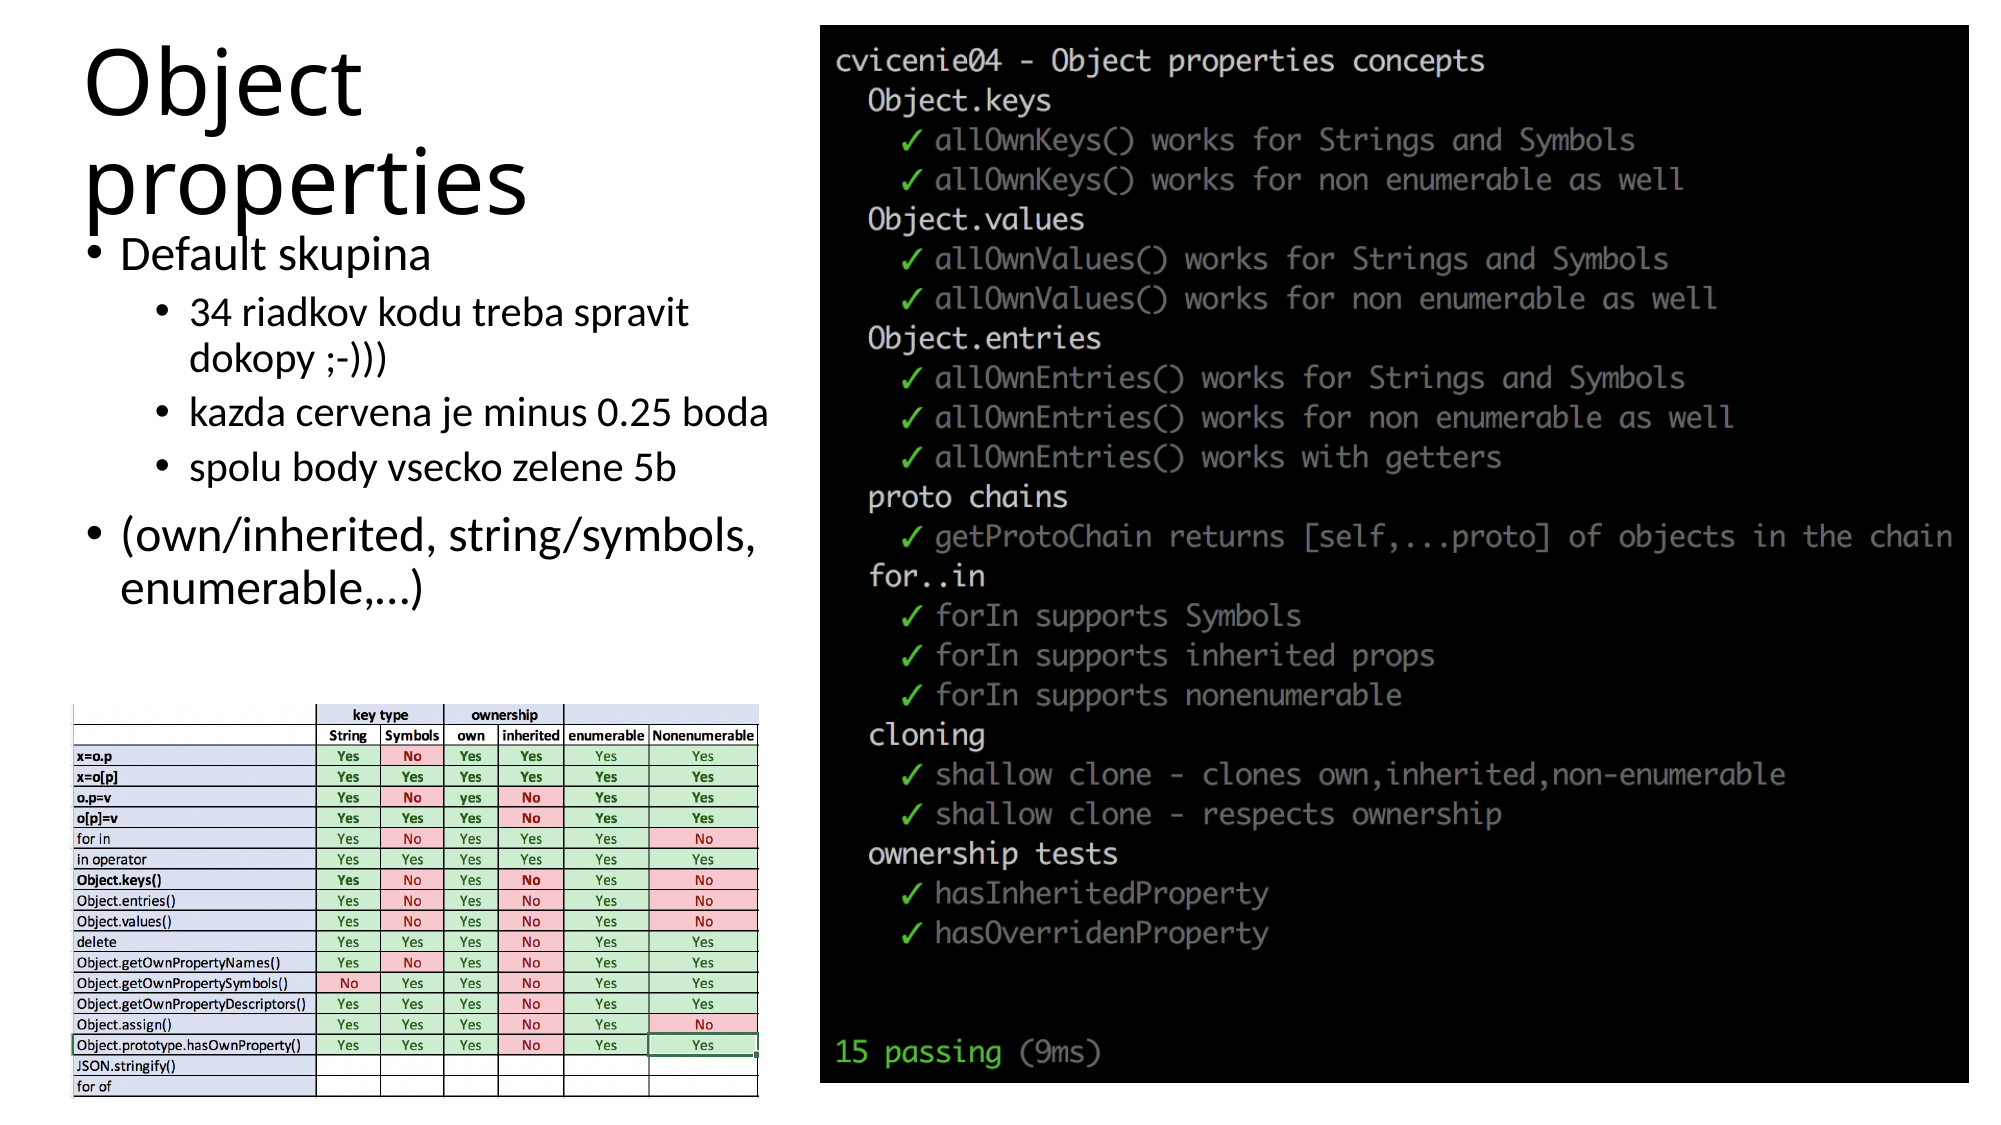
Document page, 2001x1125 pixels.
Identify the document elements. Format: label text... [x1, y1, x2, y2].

title Object properties [67, 26, 795, 244]
list Default skupina 34 riadkov kodu treba spravit dokopy ;-))) kazda cervena je minus 0.25 boda spolu body vsecko zelene 5b (own/inherited, string/symbols, enumerable,…) [70, 220, 793, 692]
picture [820, 25, 1969, 1083]
picture [70, 704, 759, 1099]
